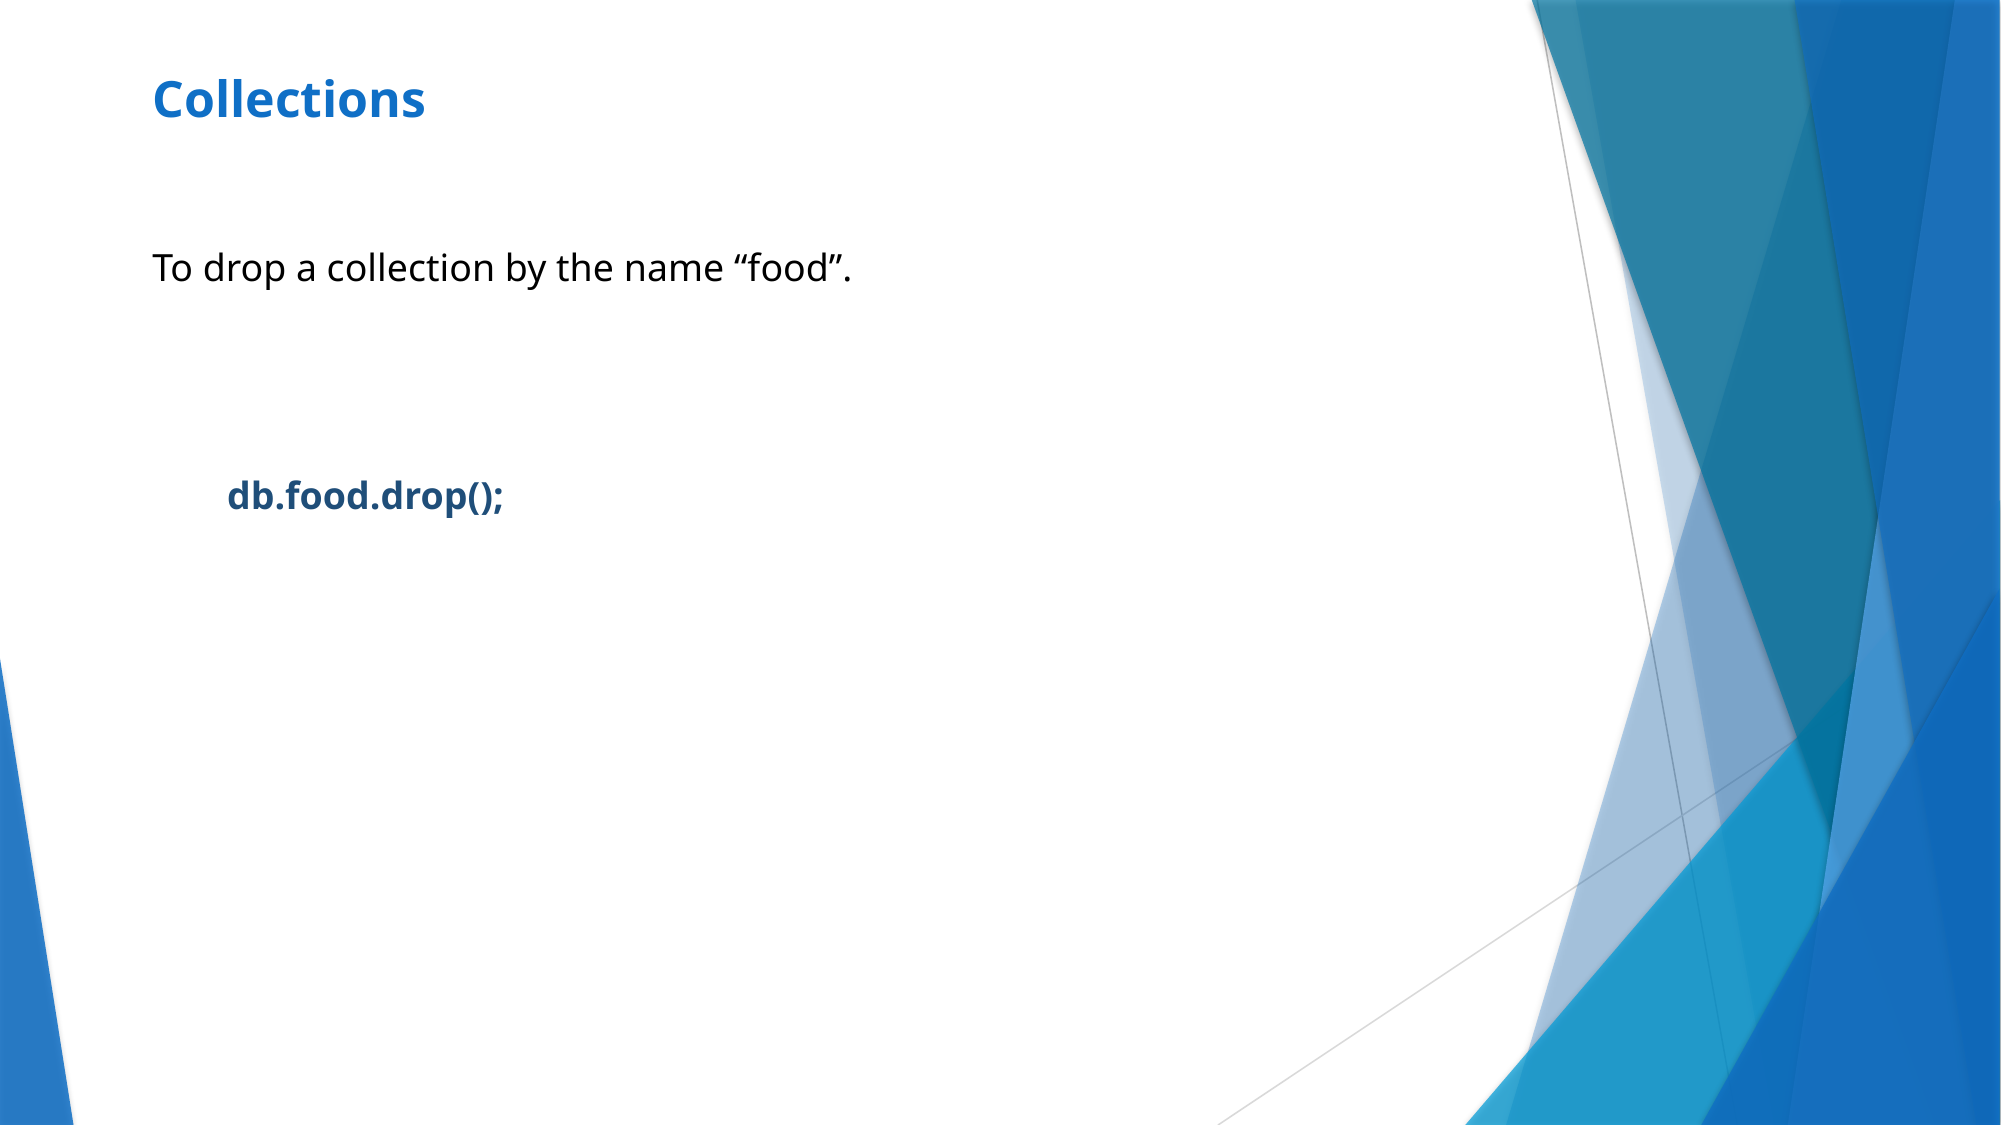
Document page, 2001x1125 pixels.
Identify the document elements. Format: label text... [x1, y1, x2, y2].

text_box To drop a collection by the name “food”. [137, 236, 1506, 297]
text_box [261, 391, 2000, 400]
title Collections [137, 59, 1863, 134]
text_box db.food.drop(); [137, 461, 889, 525]
